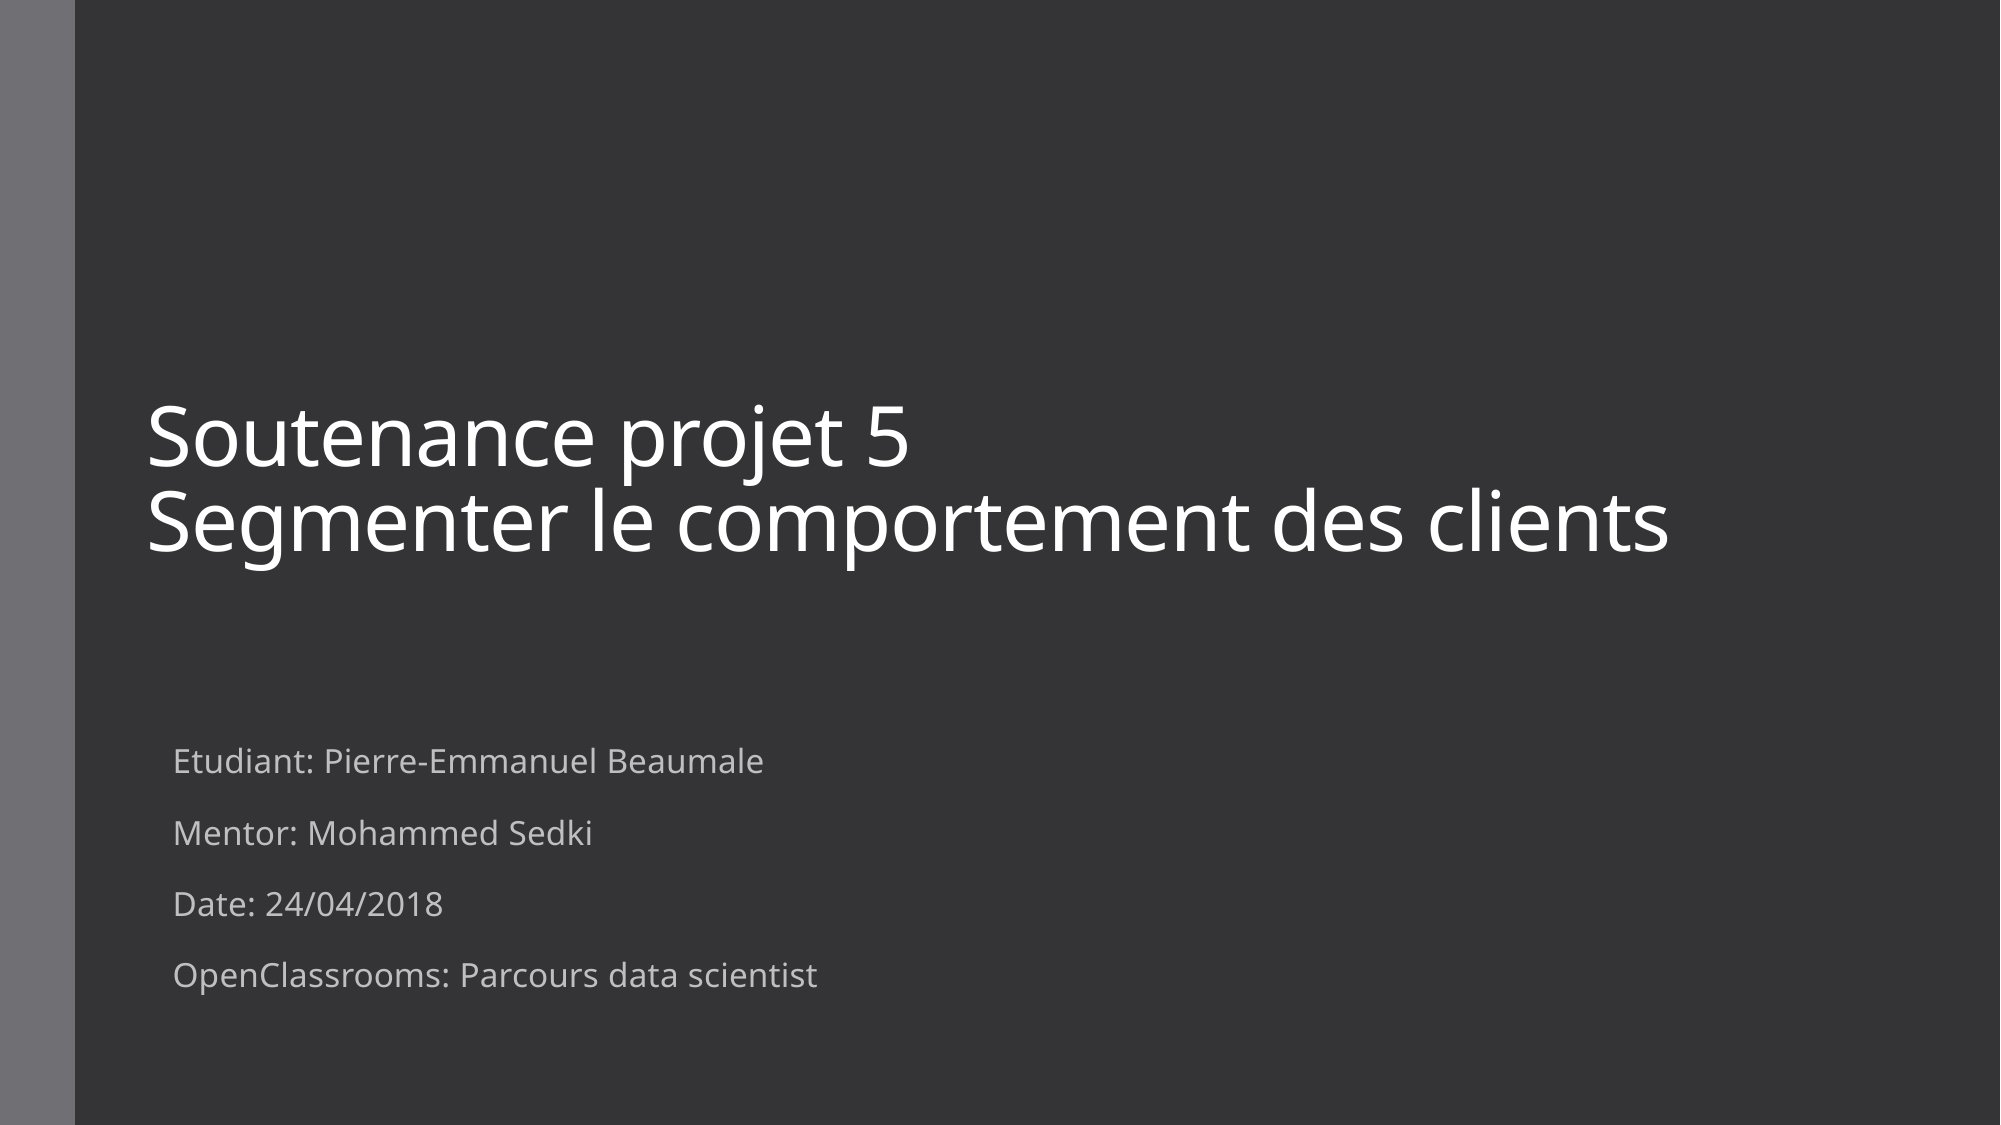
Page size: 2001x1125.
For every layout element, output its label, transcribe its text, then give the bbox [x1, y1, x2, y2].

title Soutenance projet 5 Segmenter le comportement des clients [131, 184, 1902, 576]
subtitle Etudiant: Pierre-Emmanuel Beaumale Mentor: Mohammed Sedki Date: 24/04/2018 OpenClassrooms: Parcours data scientist [157, 736, 1658, 1008]
